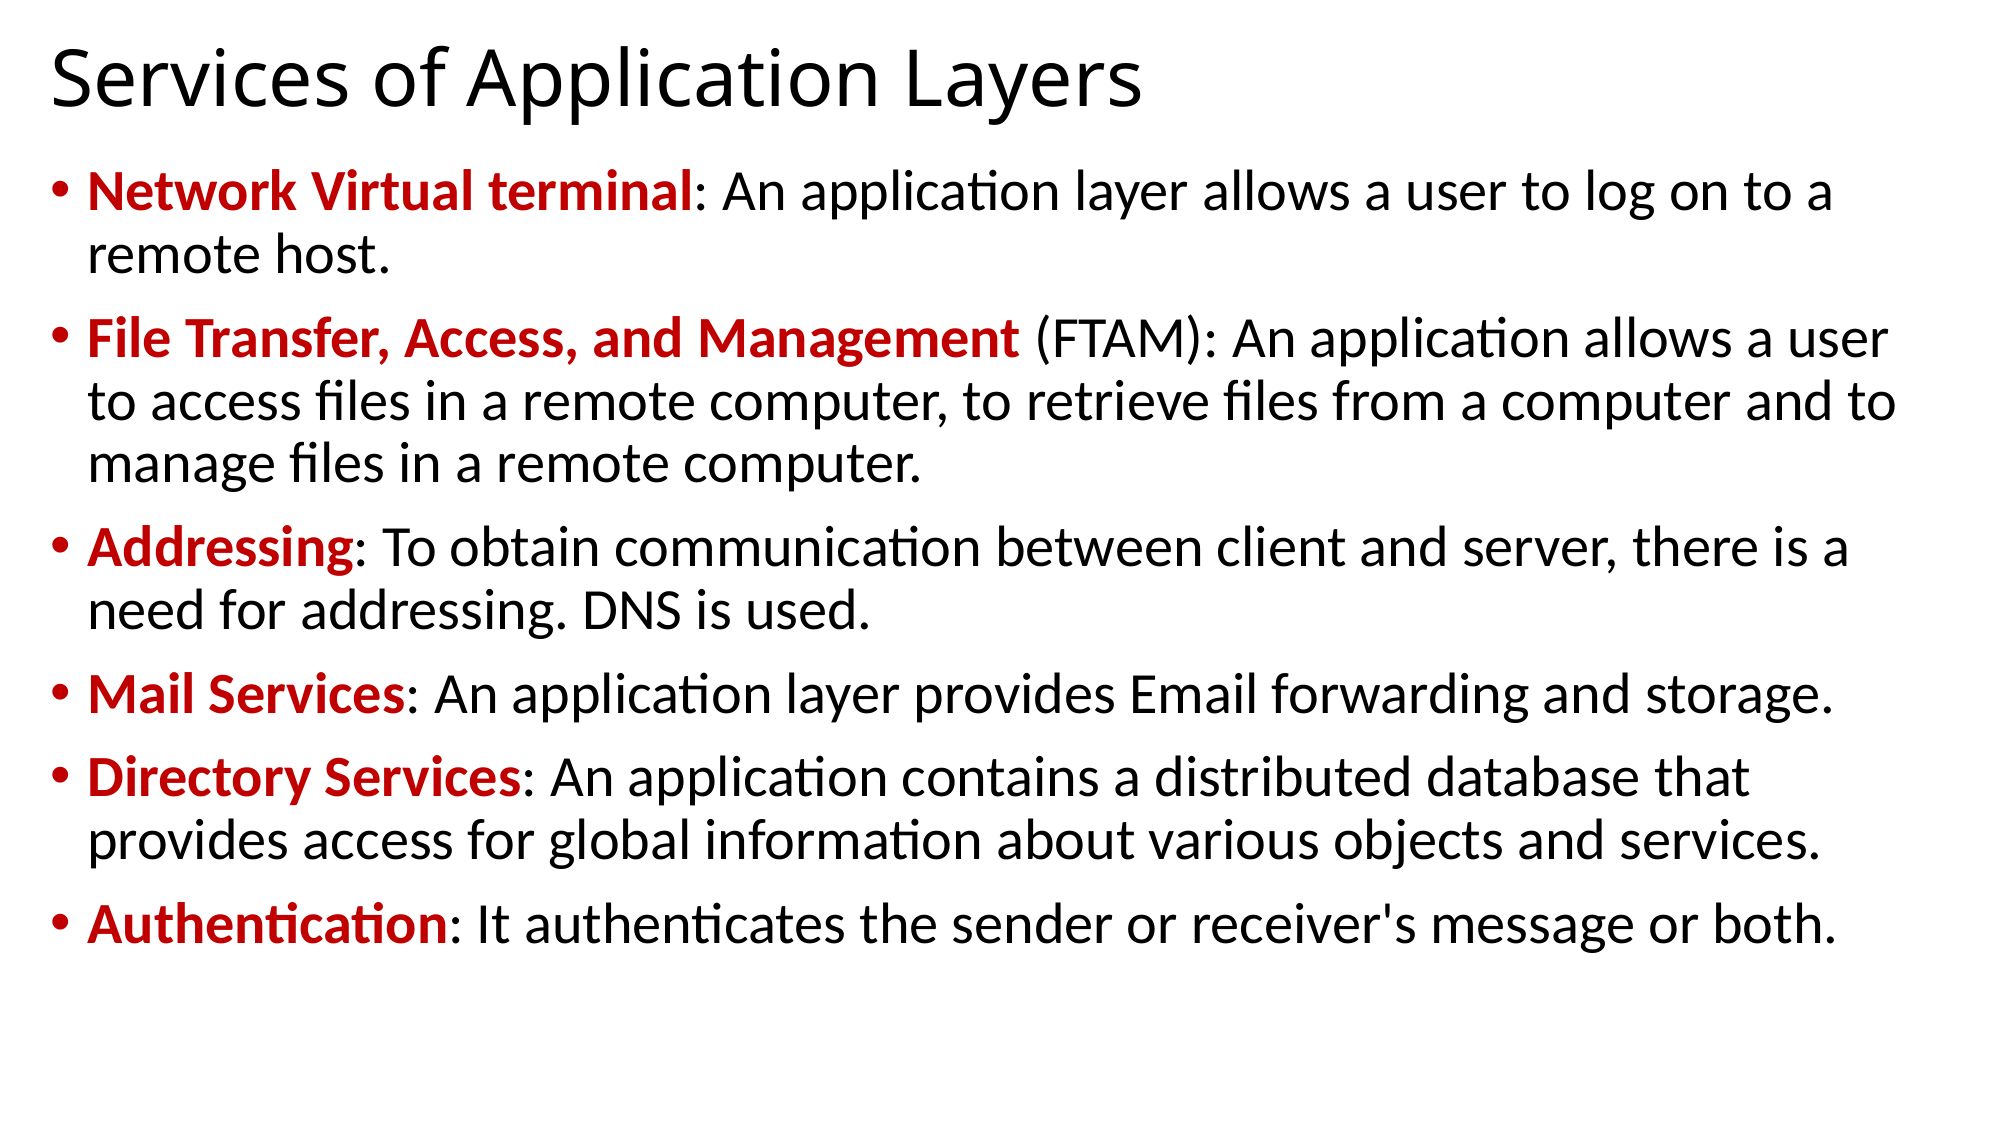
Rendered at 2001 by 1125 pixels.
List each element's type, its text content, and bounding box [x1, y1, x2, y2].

title Services of Application Layers [34, 30, 1760, 132]
list Network Virtual terminal: An application layer allows a user to log on to a remote host. File Transfer, Access, and Management (FTAM): An application allows a user to access files in a remote computer, to retrieve files from a computer and to manage files in a remote computer. Addressing: To obtain communication between client and server, there is a need for addressing. DNS is used. Mail Services: An application layer provides Email forwarding and storage. Directory Services: An application contains a distributed database that provides access for global information about various objects and services. Authentication: It authenticates the sender or receiver's message or both. [34, 153, 1966, 1029]
